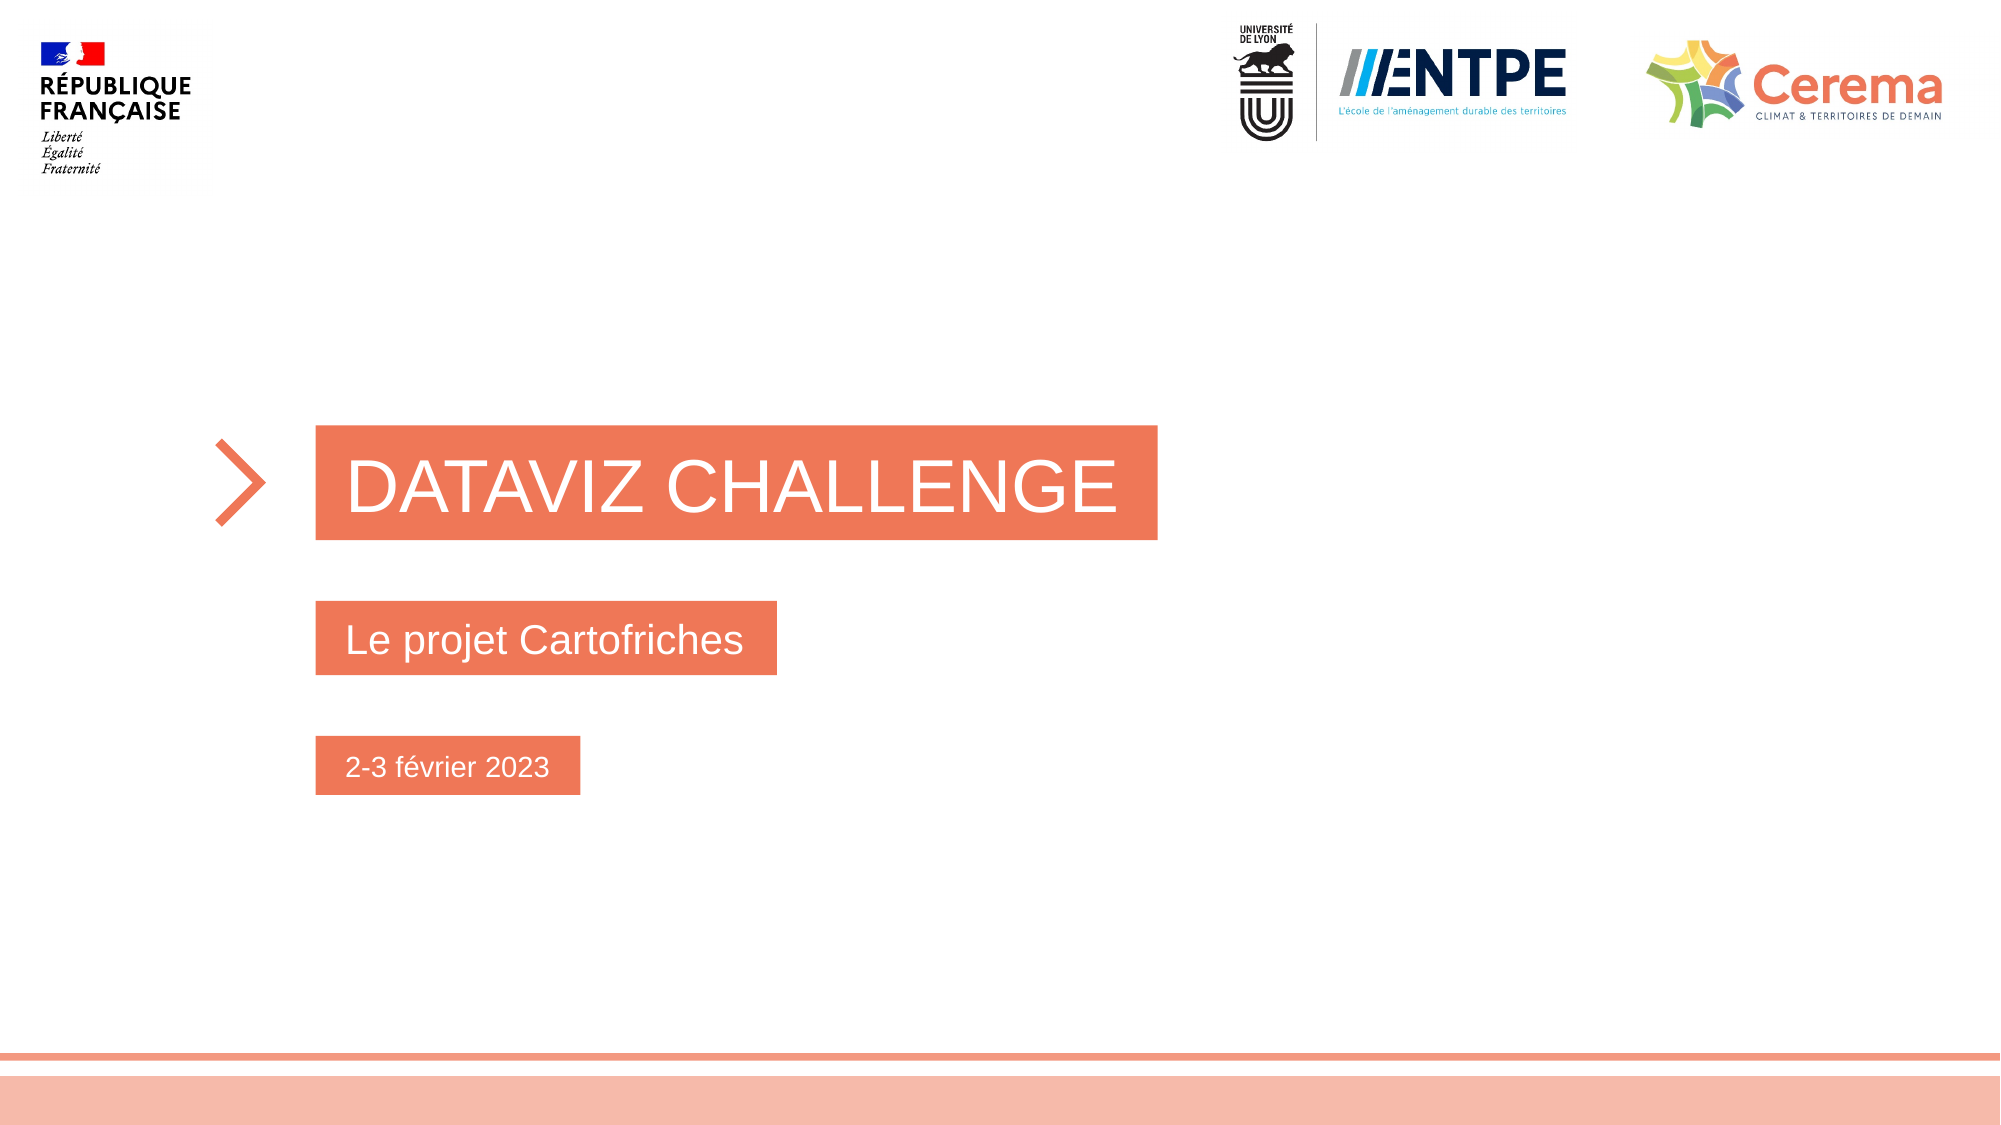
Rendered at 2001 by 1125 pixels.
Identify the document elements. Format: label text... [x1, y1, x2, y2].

picture [1630, 31, 2000, 139]
list Le projet Cartofriches [315, 600, 777, 676]
picture [1220, 11, 1577, 153]
list 2-3 février 2023 [315, 735, 581, 795]
picture [18, 19, 213, 196]
title Dataviz challenge [315, 425, 1158, 541]
